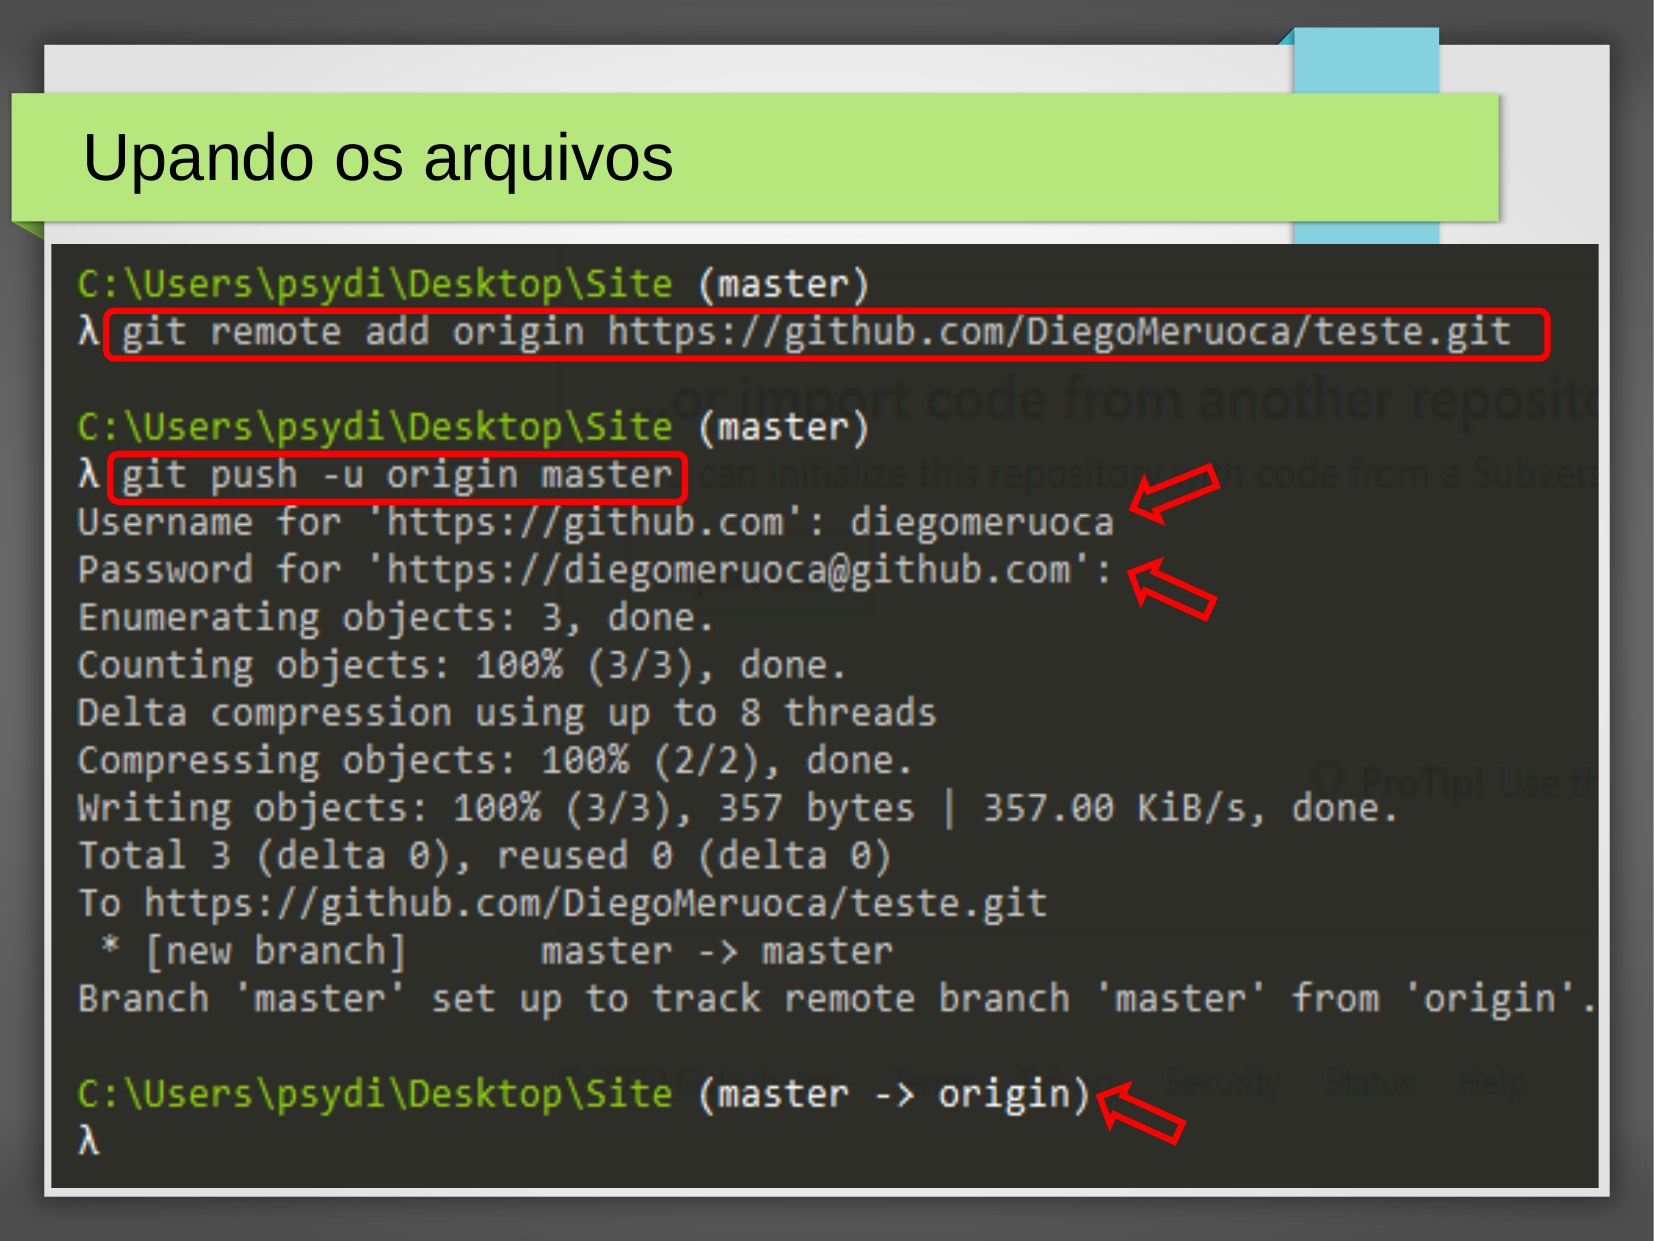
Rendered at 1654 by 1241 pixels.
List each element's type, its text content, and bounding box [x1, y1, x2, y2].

picture [0, 0, 1654, 1241]
text_box Upando os arquivos [82, 94, 1489, 213]
